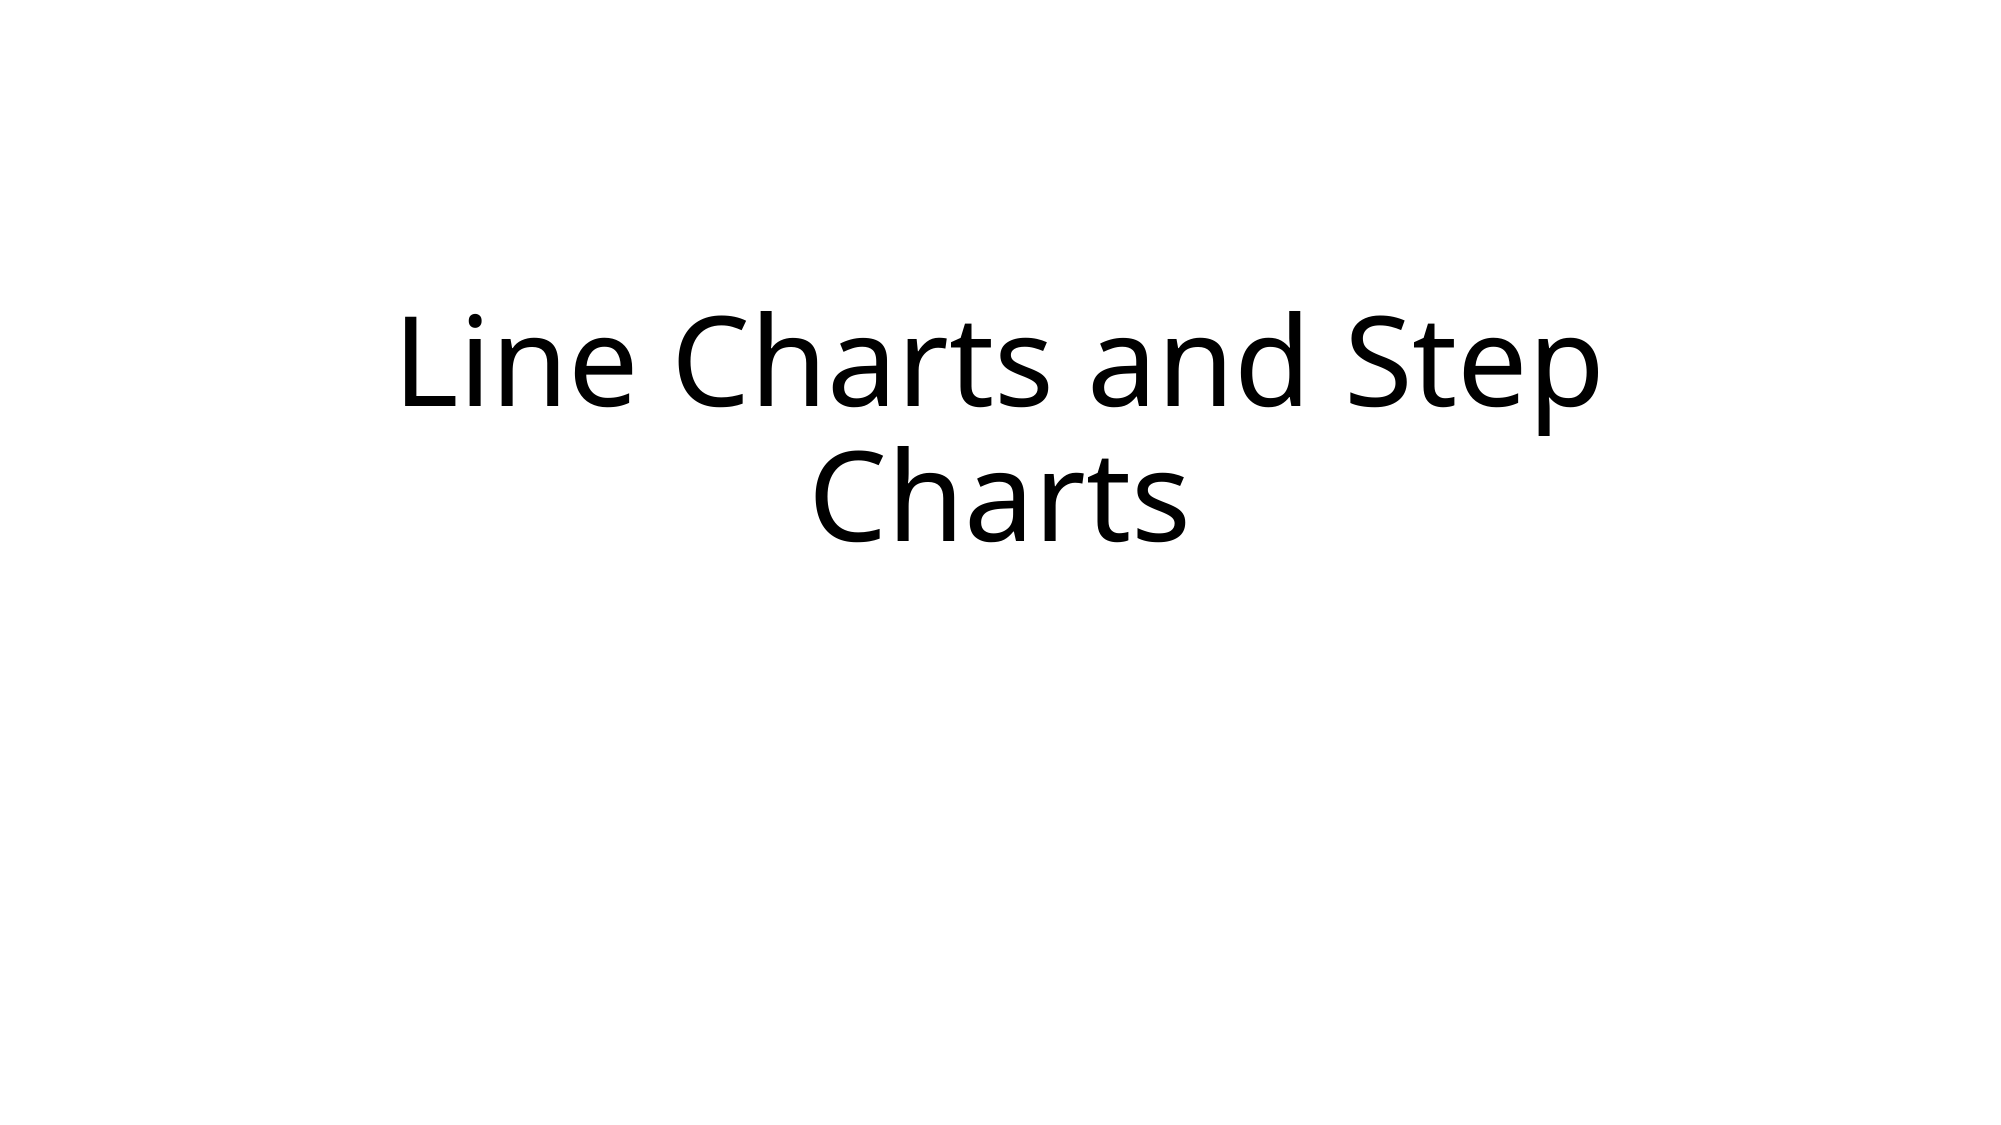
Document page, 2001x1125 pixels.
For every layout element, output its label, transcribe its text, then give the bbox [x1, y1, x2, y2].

title Line Charts and Step Charts [249, 184, 1750, 576]
